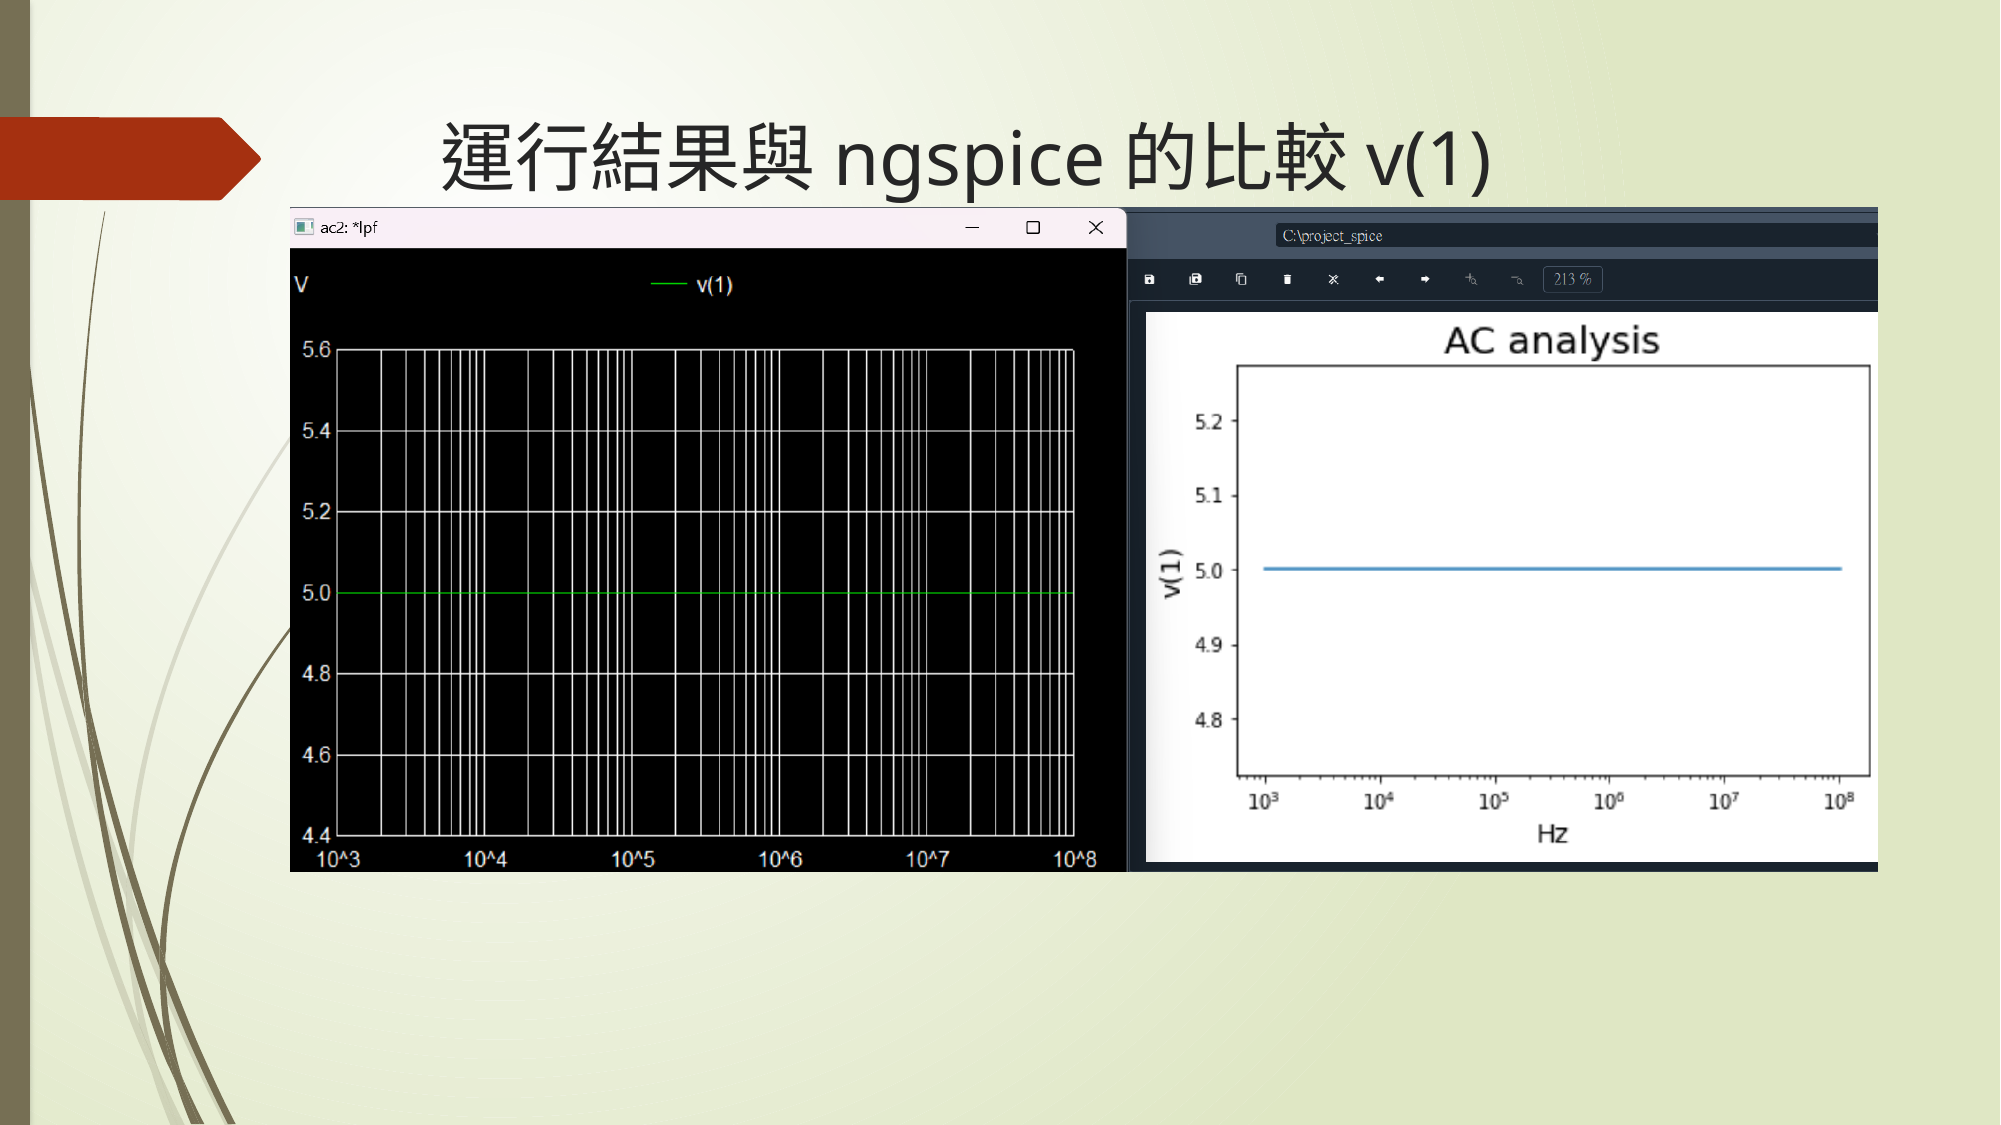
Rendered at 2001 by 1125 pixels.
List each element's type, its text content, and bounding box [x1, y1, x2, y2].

title 運行結果與ngspice的比較v(1) [425, 102, 1888, 313]
picture [290, 207, 1878, 872]
